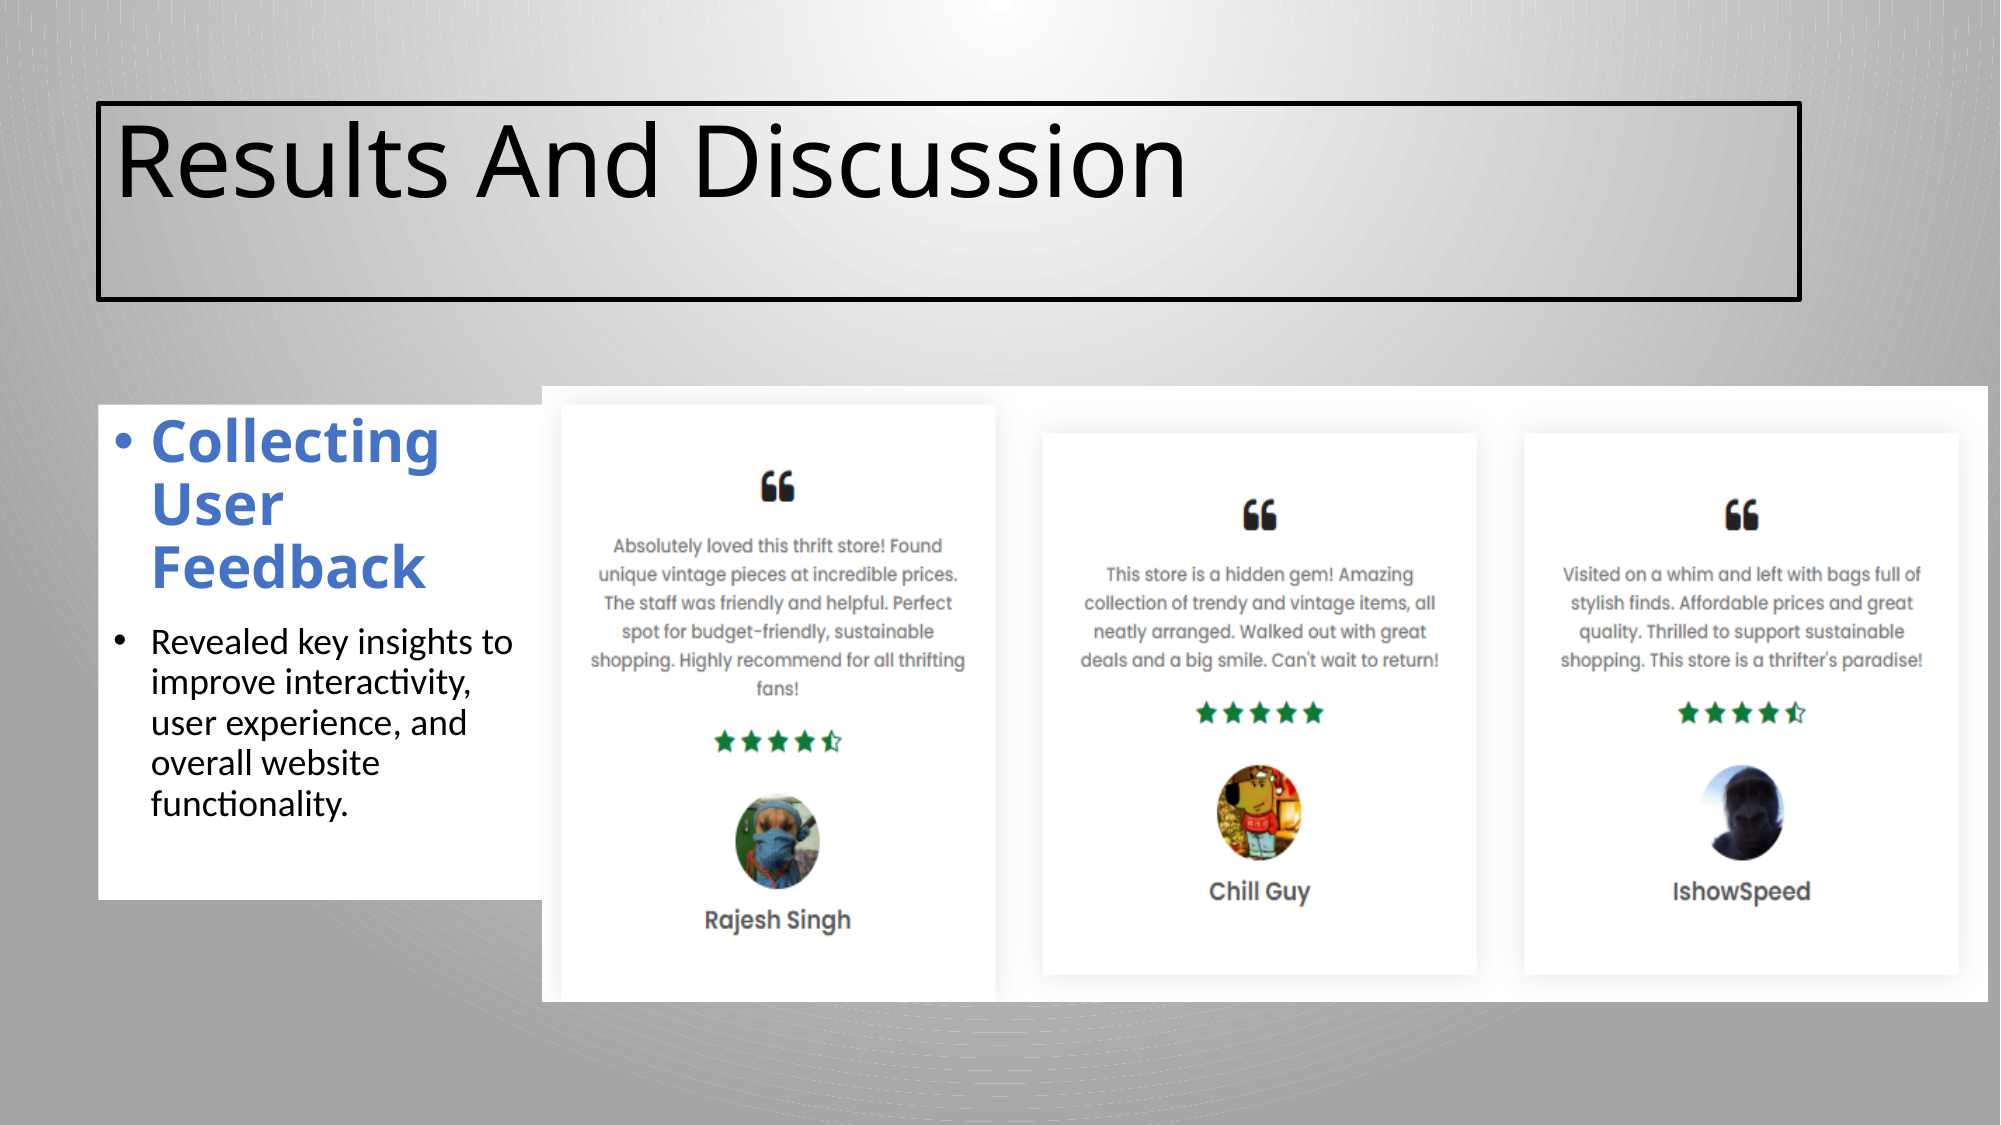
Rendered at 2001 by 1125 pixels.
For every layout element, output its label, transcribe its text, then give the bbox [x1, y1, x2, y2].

picture [542, 386, 1988, 1003]
list Collecting User Feedback Revealed key insights to improve interactivity, user experience, and overall website functionality. [98, 404, 542, 900]
title Results And Discussion [98, 103, 1800, 300]
